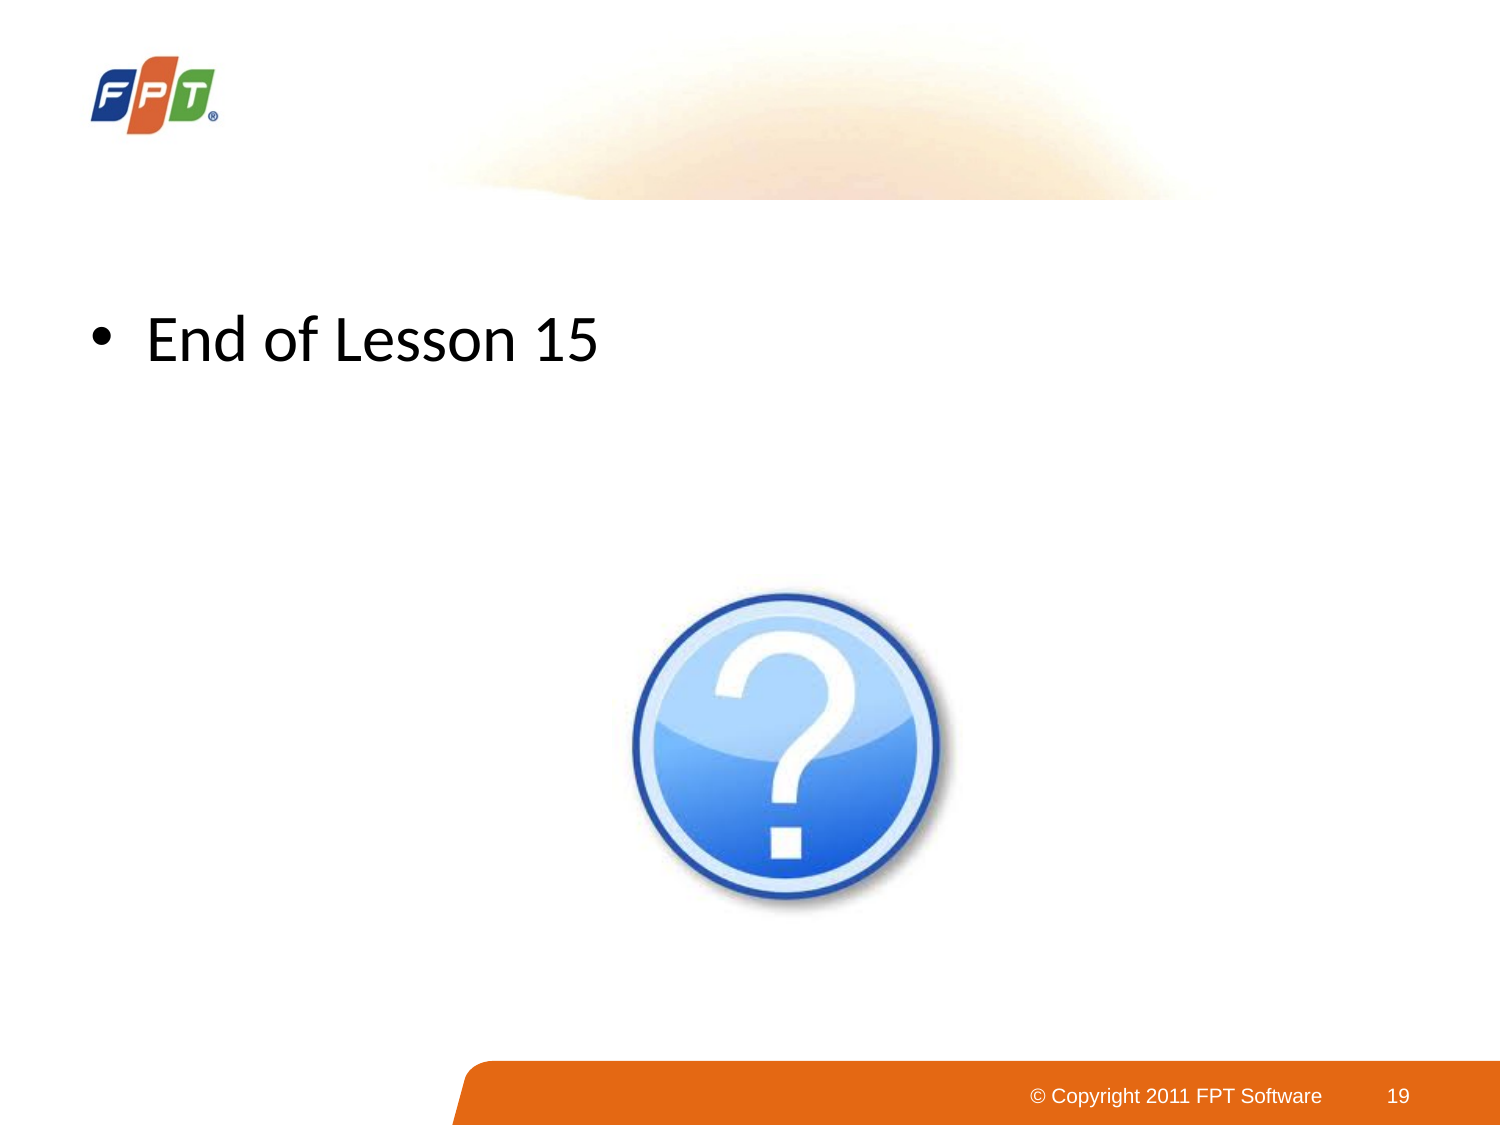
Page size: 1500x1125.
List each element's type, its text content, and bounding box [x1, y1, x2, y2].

picture [612, 574, 966, 924]
picture [0, 1050, 1500, 1125]
list End of Lesson 15 [74, 287, 1426, 1006]
picture [0, 0, 1500, 200]
